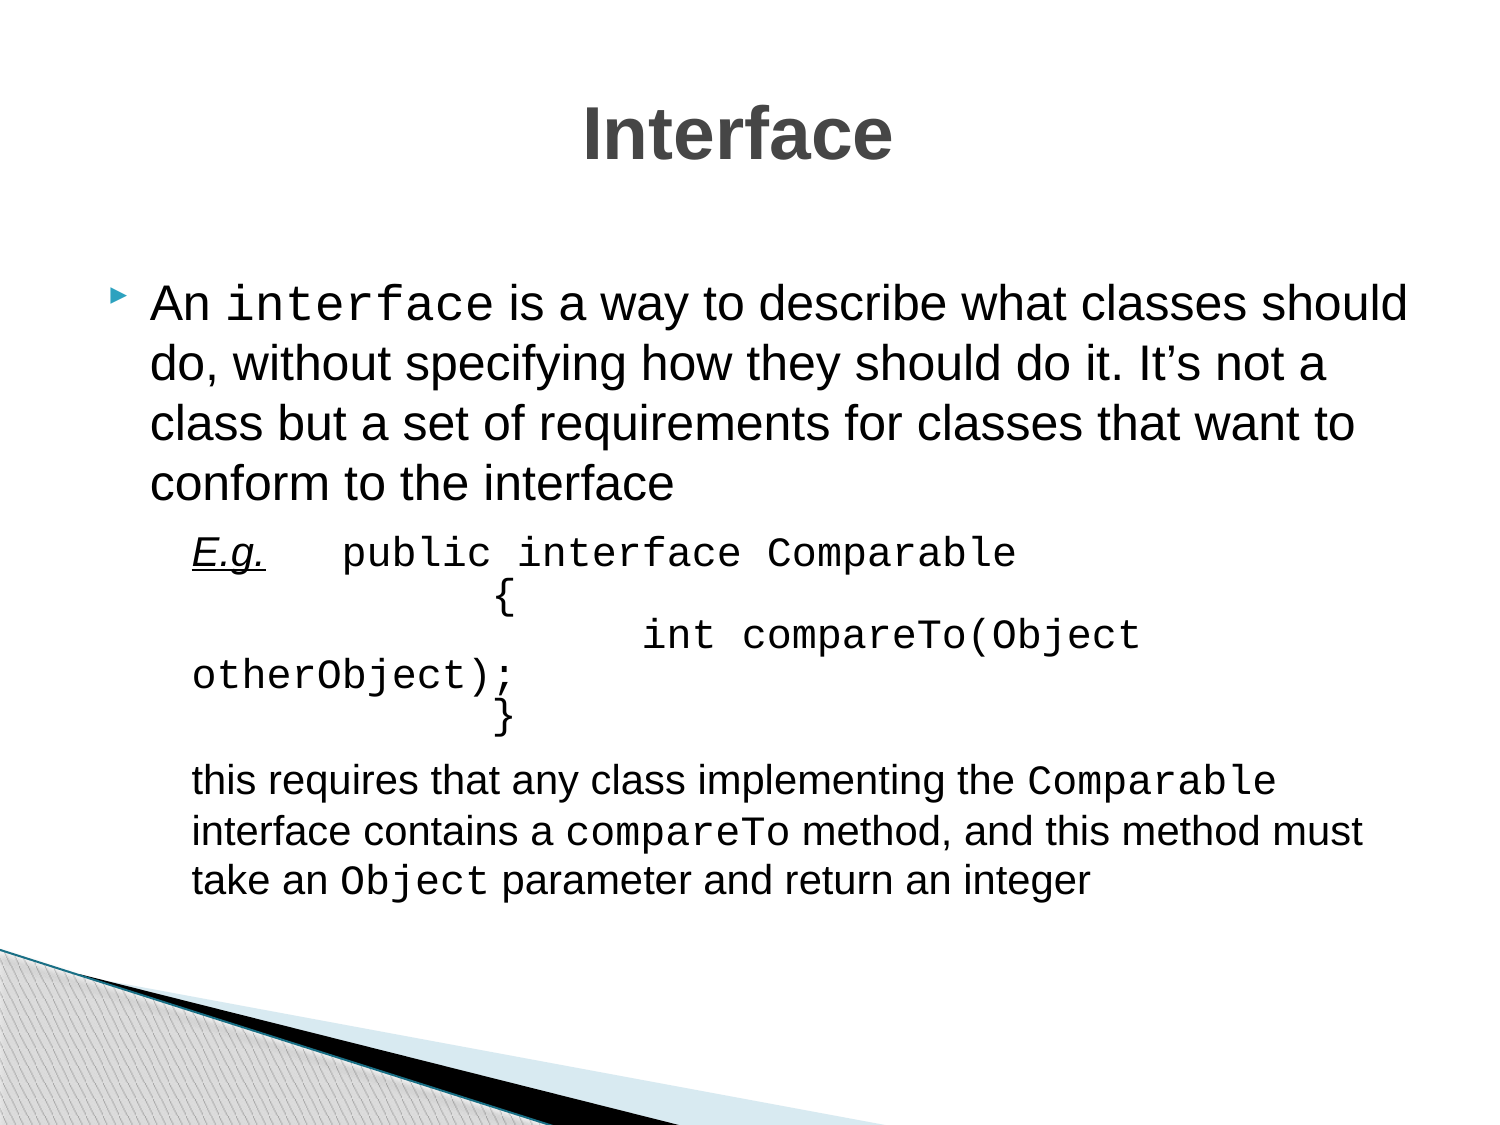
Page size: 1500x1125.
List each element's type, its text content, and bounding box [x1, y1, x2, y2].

title Interface [72, 28, 1425, 231]
list An interface is a way to describe what classes should do, without specifying how they should do it. It’s not a class but a set of requirements for classes that want to conform to the interface E.g. public interface Comparable { int compareTo(Object otherObject); } this requires that any class implementing the Comparable interface contains a compareTo method, and this method must take an Object parameter and return an integer [75, 262, 1425, 915]
